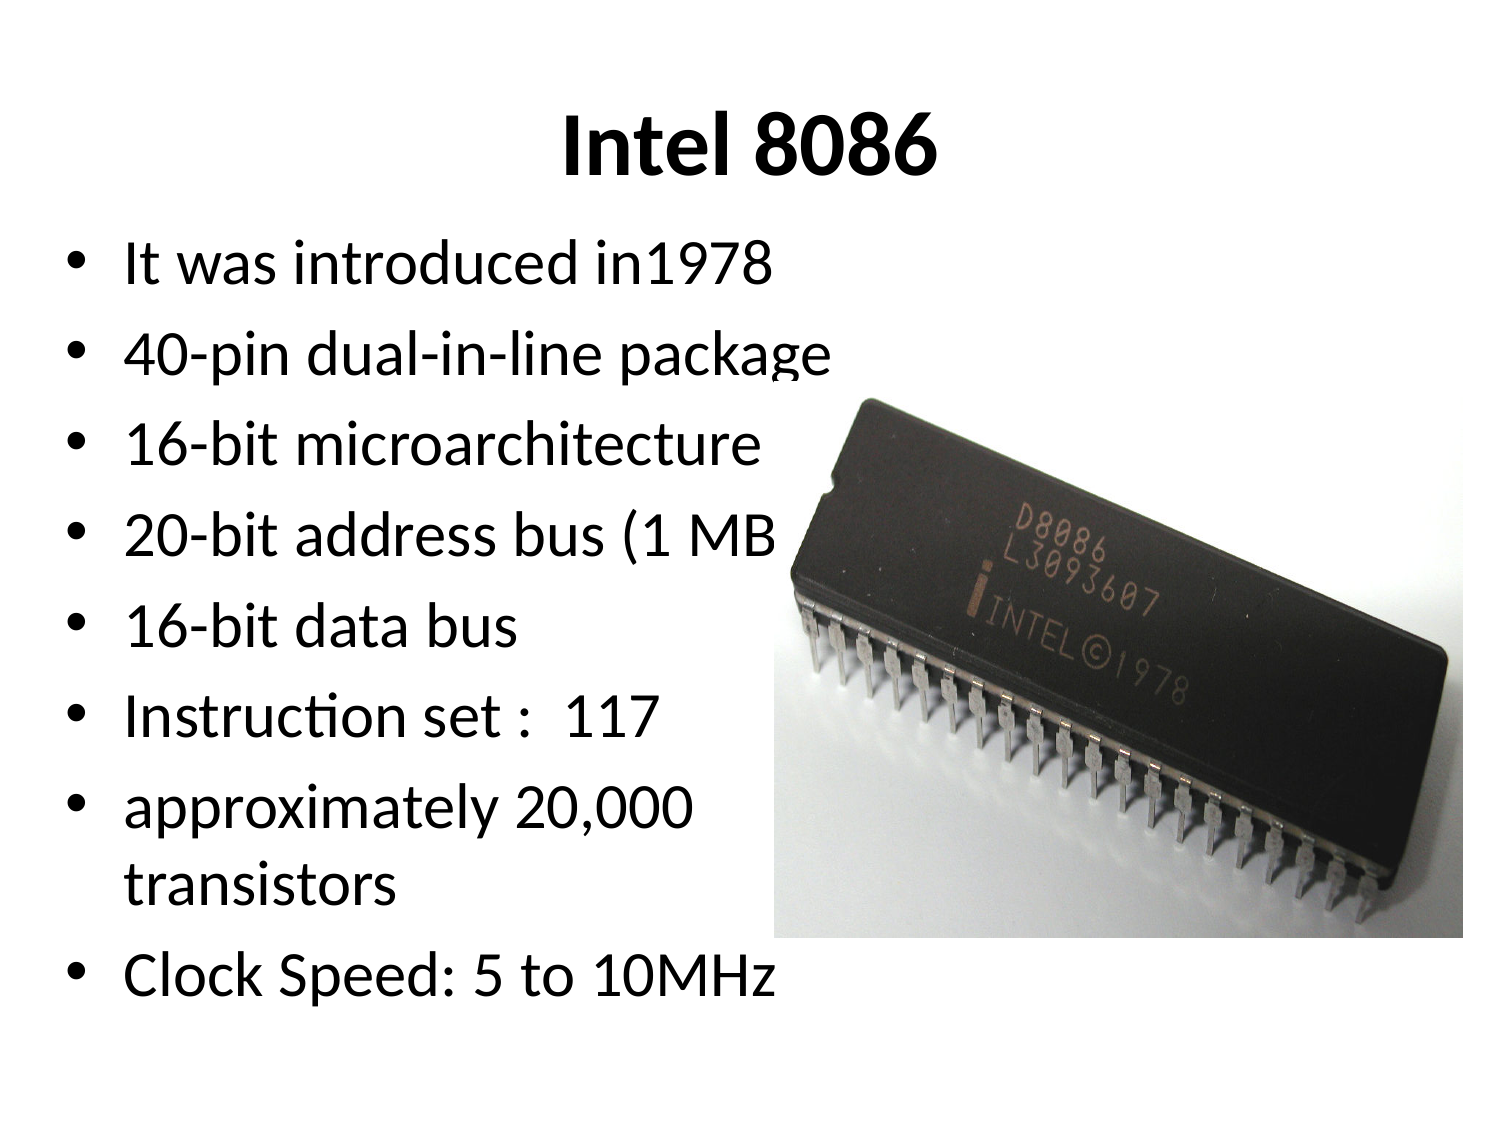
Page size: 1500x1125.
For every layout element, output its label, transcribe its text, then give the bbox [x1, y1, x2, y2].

picture [774, 380, 1463, 938]
list It was introduced in1978 40-pin dual-in-line package 16-bit microarchitecture 20-bit address bus (1 MB) 16-bit data bus Instruction set : 117 approximately 20,000 transistors Clock Speed: 5 to 10MHz [50, 212, 850, 1038]
title Intel 8086 [75, 45, 1425, 233]
